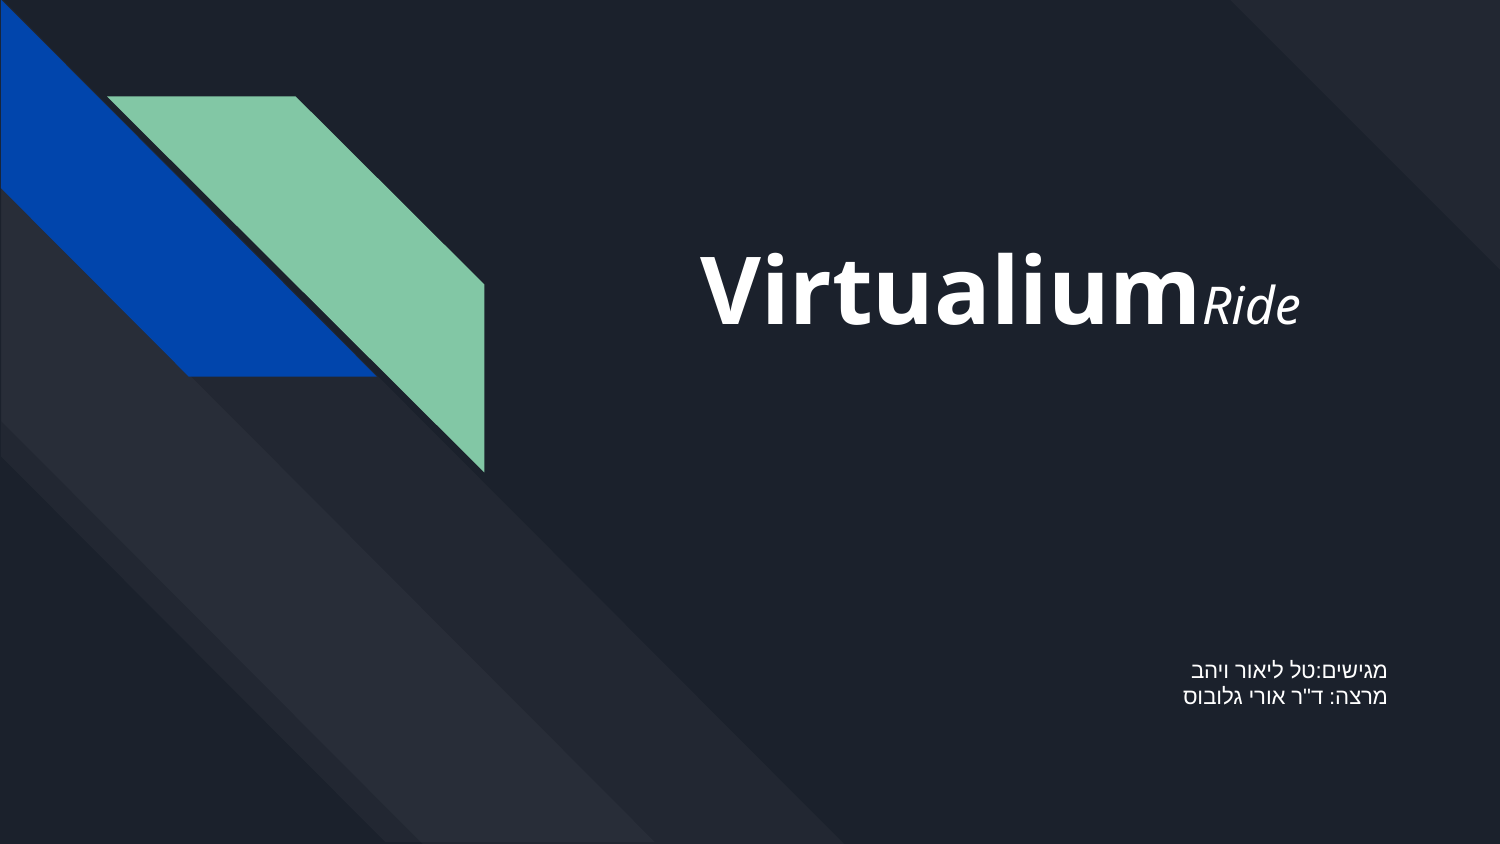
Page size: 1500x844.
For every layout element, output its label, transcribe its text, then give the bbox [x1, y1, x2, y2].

subtitle מגישים:טל ליאור ויהב מרצה: ד"ר אורי גלובוס [833, 641, 1404, 725]
title VirtualiumRide [387, 137, 1500, 467]
